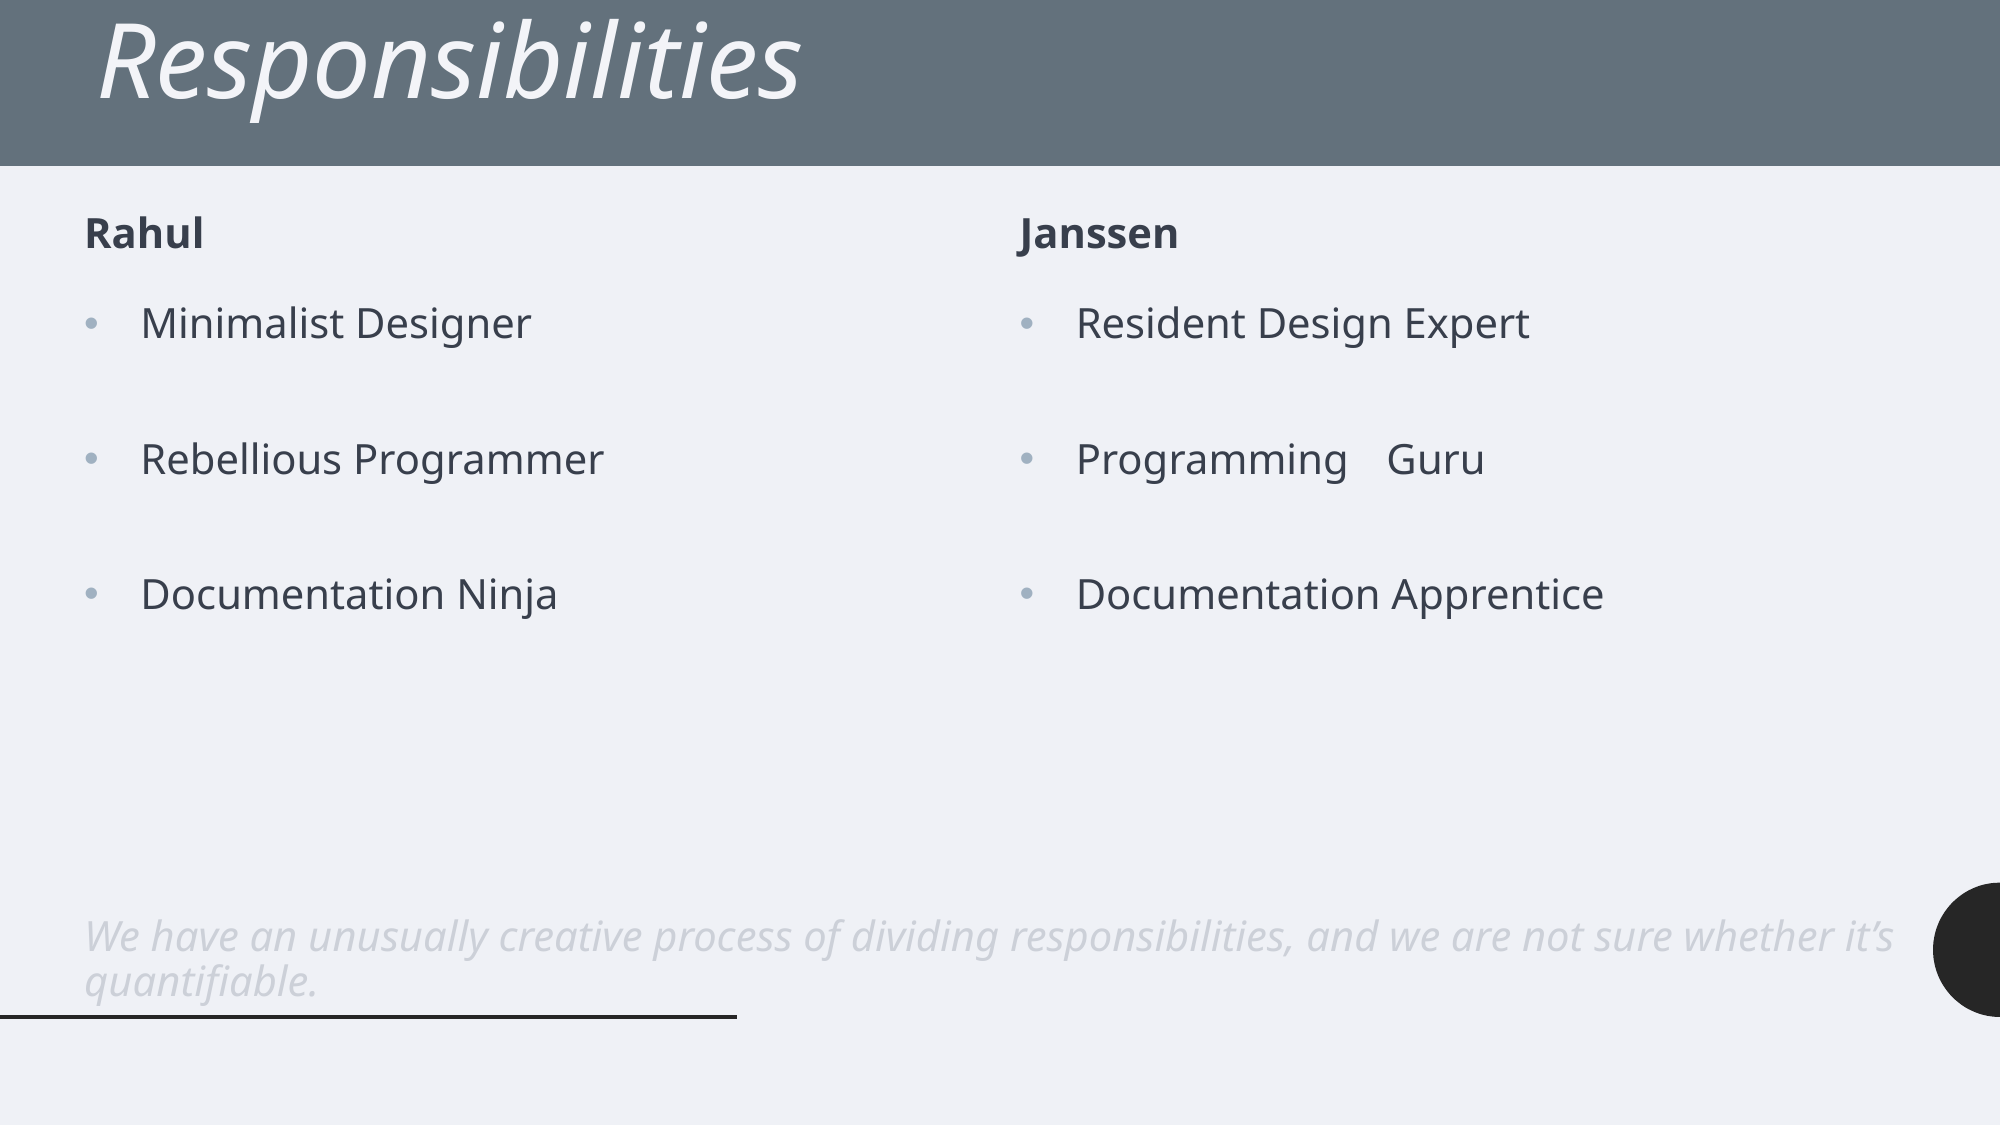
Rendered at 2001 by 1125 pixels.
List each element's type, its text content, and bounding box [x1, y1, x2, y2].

text_box We have an unusually creative process of dividing responsibilities, and we are not sure whether it’s quantifiable. [69, 907, 1940, 967]
text_box Janssen Resident Design Expert Programming Guru Documentation Apprentice [1004, 205, 1940, 656]
text_box Rahul Minimalist Designer Rebellious Programmer Documentation Ninja [69, 205, 1004, 656]
title Responsibilities [0, 0, 2000, 166]
